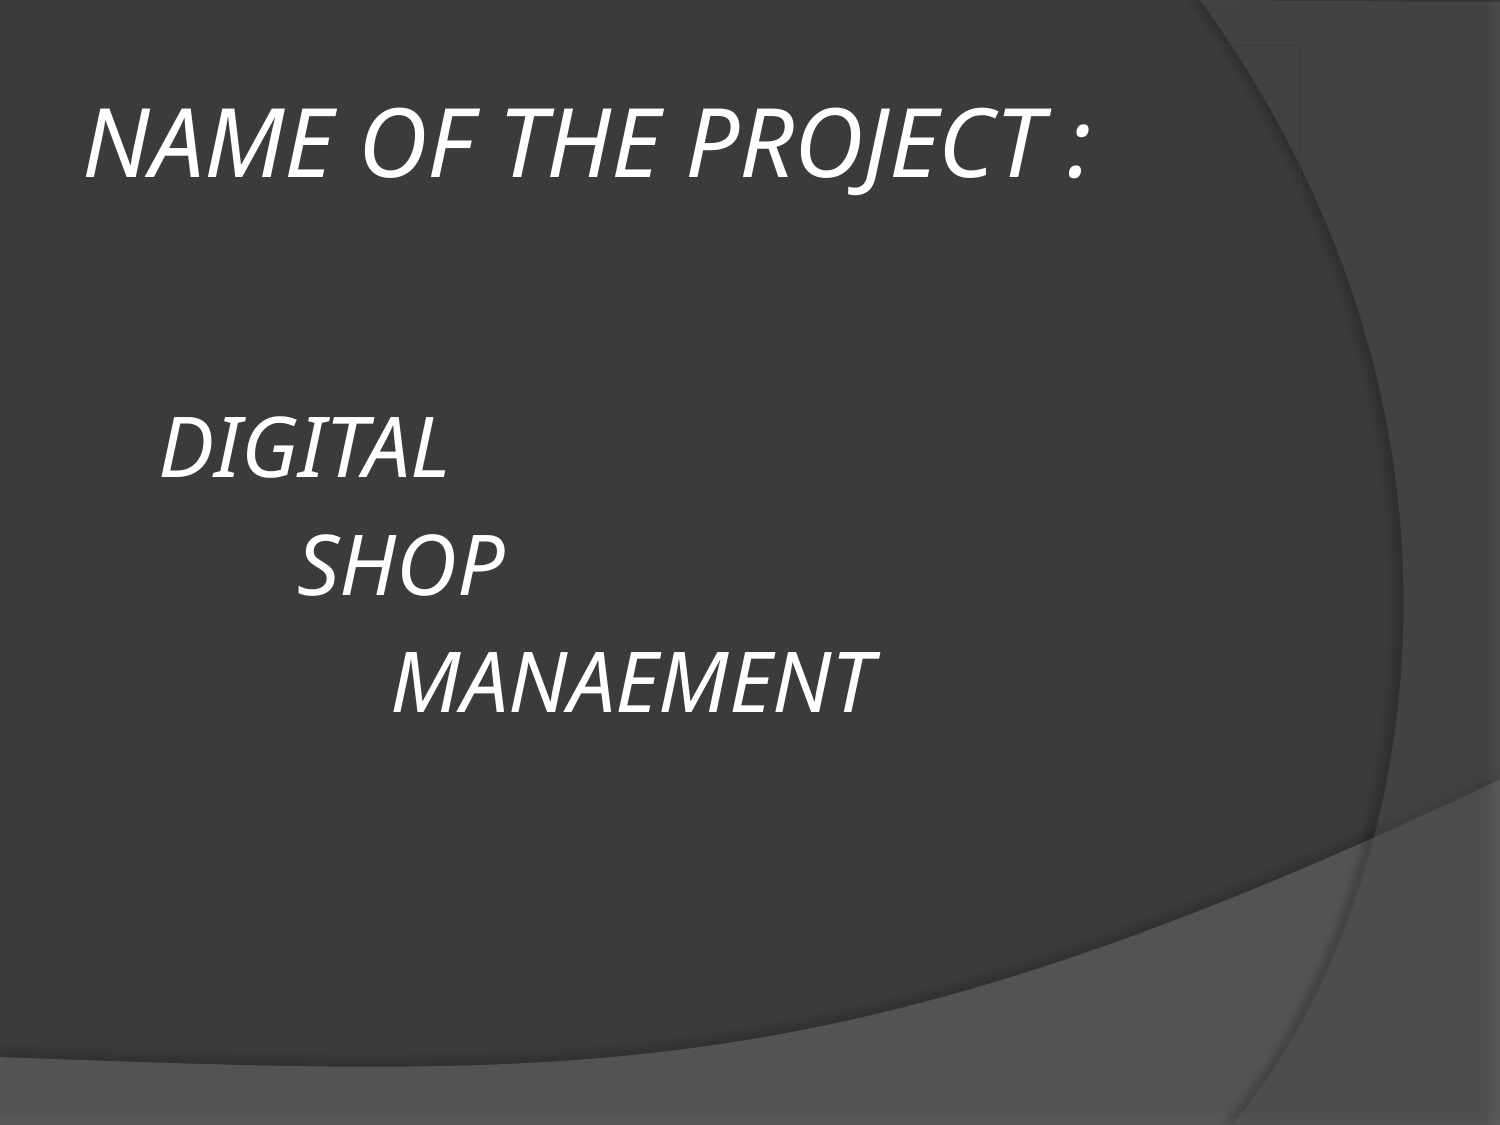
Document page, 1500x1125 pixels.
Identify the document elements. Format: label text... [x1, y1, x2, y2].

title NAME OF THE PROJECT : [75, 45, 1300, 233]
list DIGITAL SHOP MANAEMENT [75, 262, 1300, 1005]
